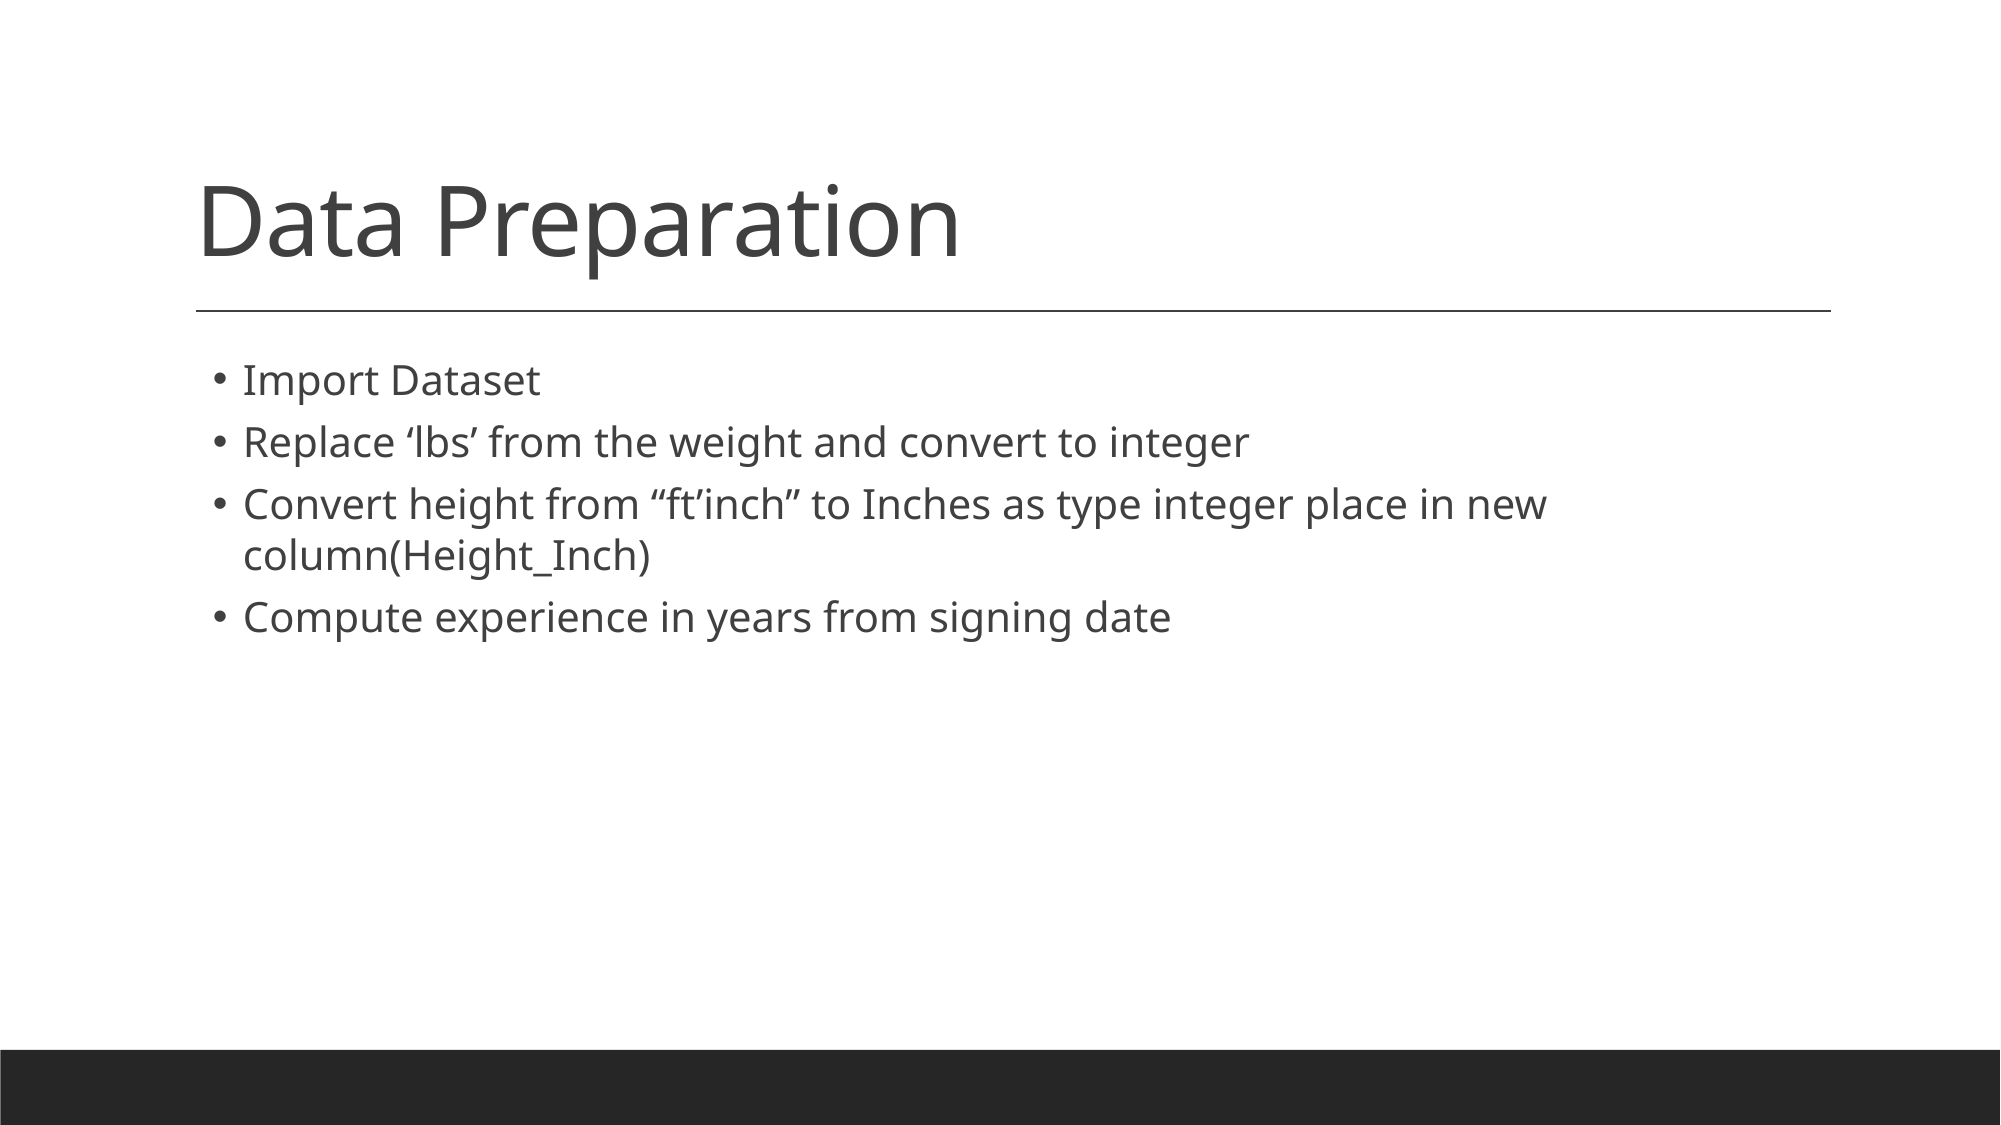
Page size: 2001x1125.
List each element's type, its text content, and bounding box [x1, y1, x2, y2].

title Data Preparation [180, 47, 1830, 285]
list Import Dataset Replace ‘lbs’ from the weight and convert to integer Convert height from “ft’inch” to Inches as type integer place in new column(Height_Inch) Compute experience in years from signing date [180, 345, 1830, 963]
